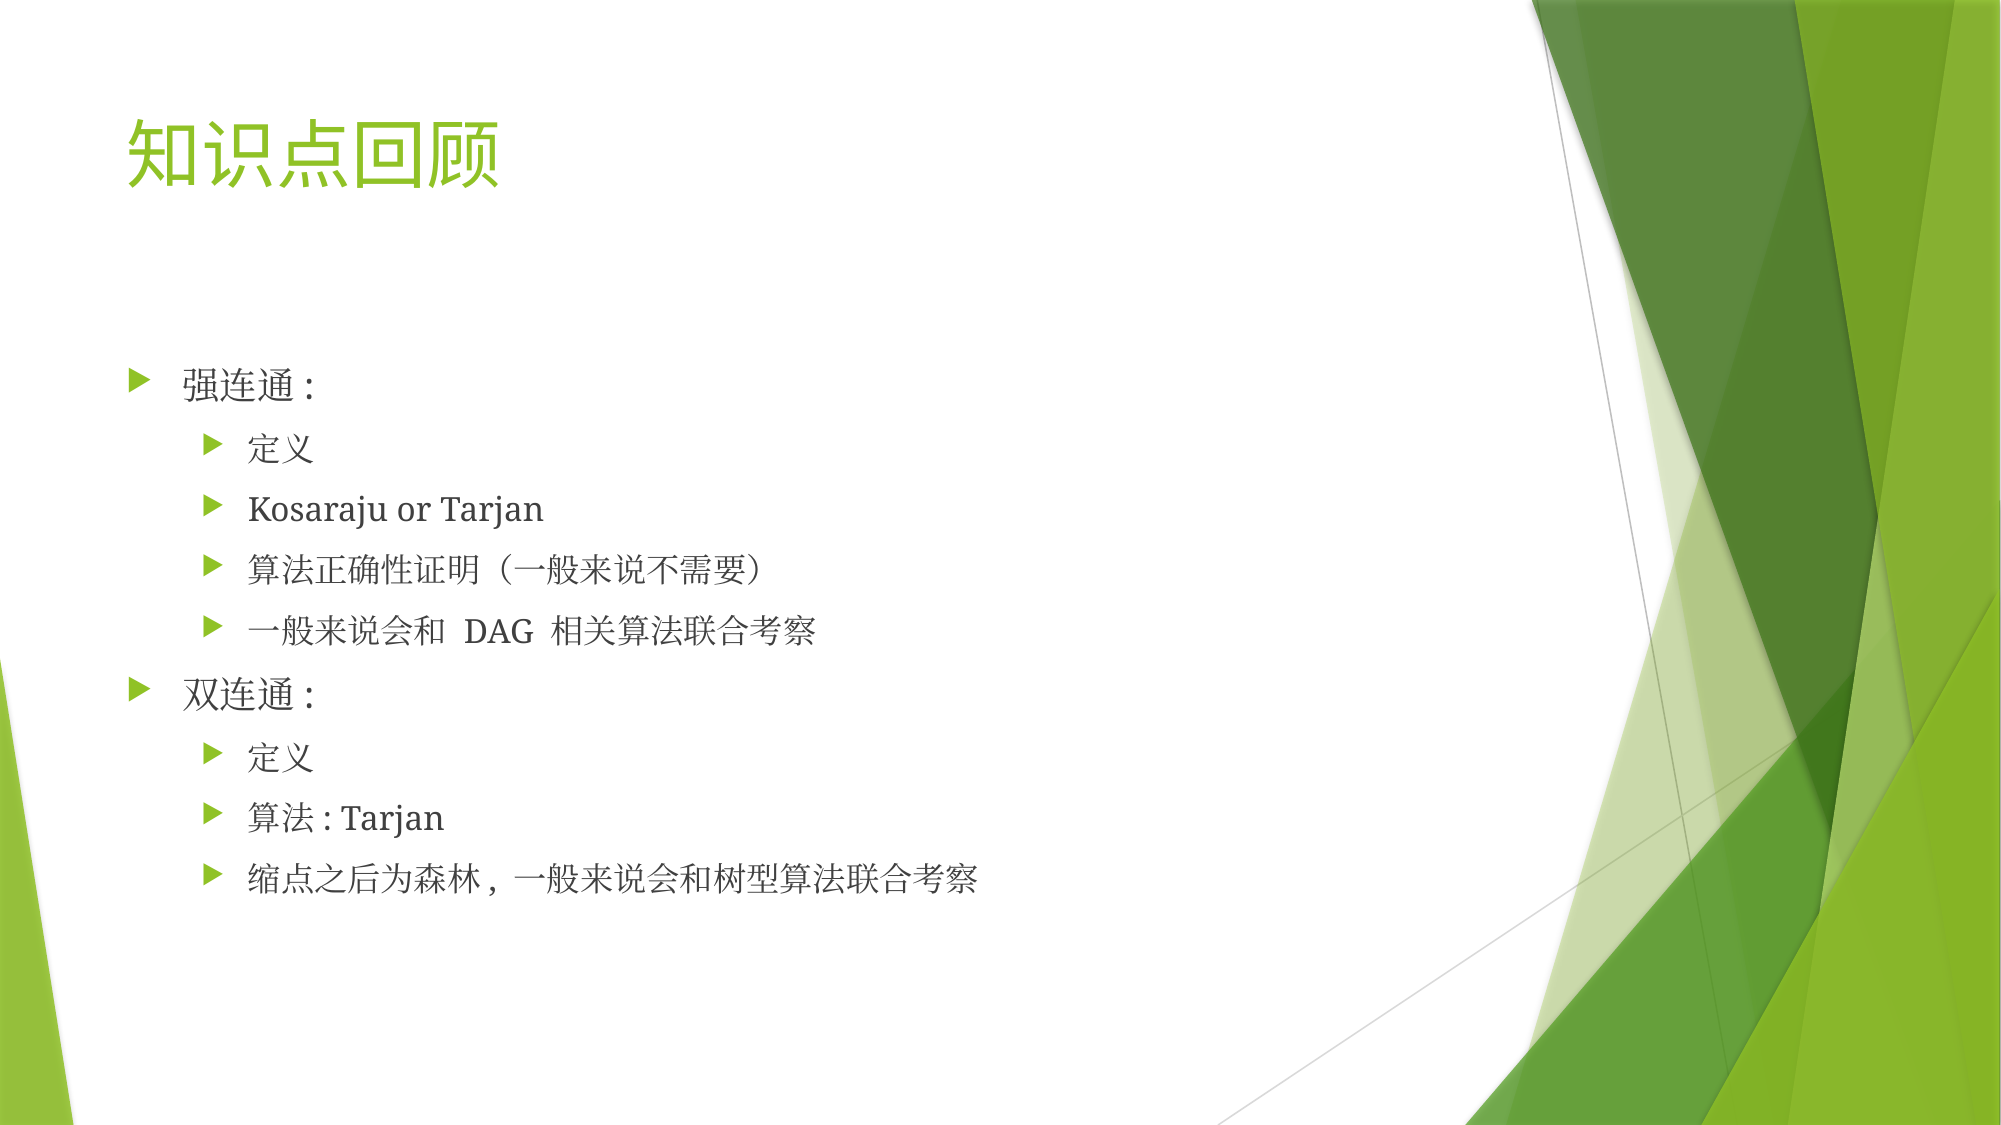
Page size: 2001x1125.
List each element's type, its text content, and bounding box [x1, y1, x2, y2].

list 强连通: 定义 Kosaraju or Tarjan 算法正确性证明（一般来说不需要） 一般来说会和 DAG 相关算法联合考察 双连通: 定义 算法: Tarjan 缩点之后为森林, 一般来说会和树型算法联合考察 [111, 354, 1522, 992]
title 知识点回顾 [111, 99, 1522, 317]
